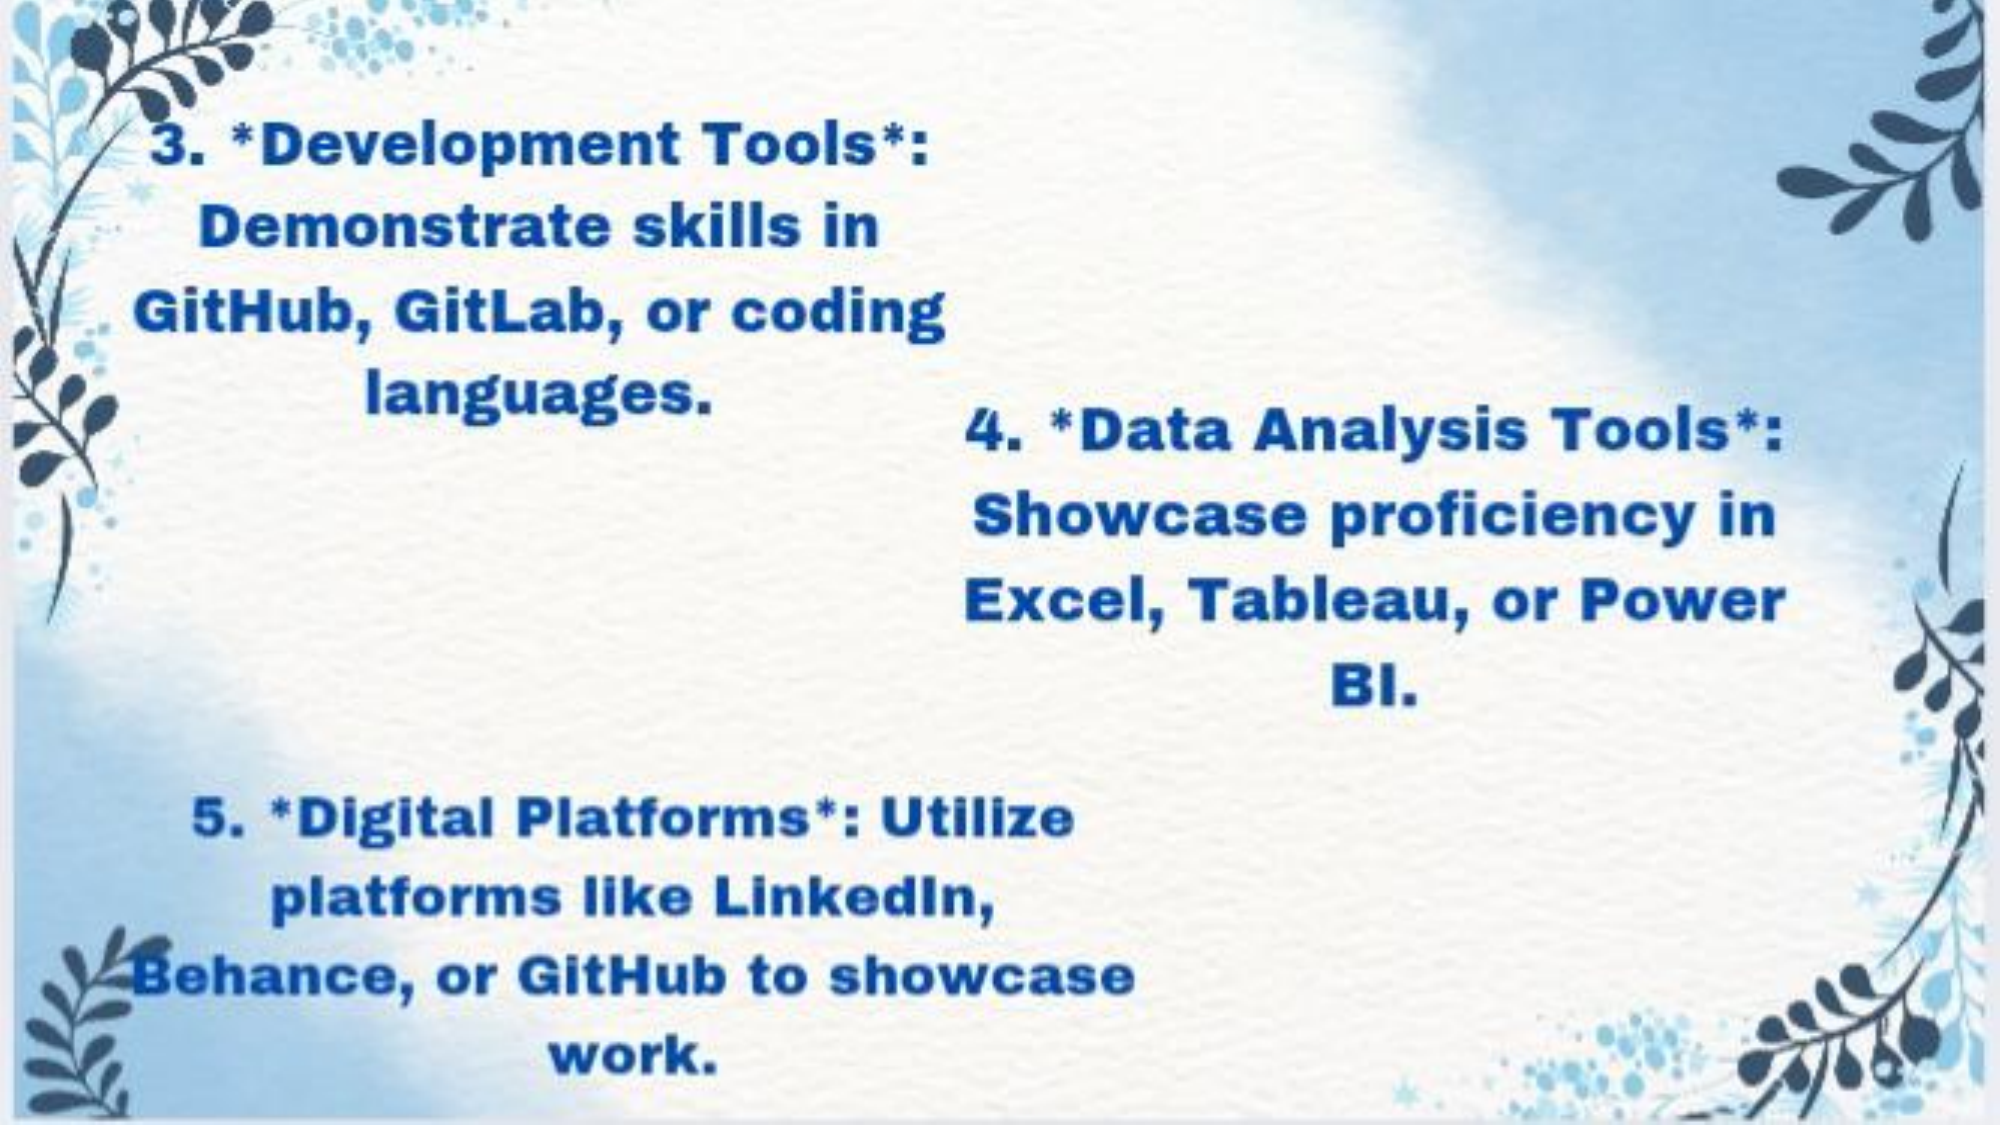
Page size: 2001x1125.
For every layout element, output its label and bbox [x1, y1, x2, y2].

list [0, 0, 2000, 1125]
